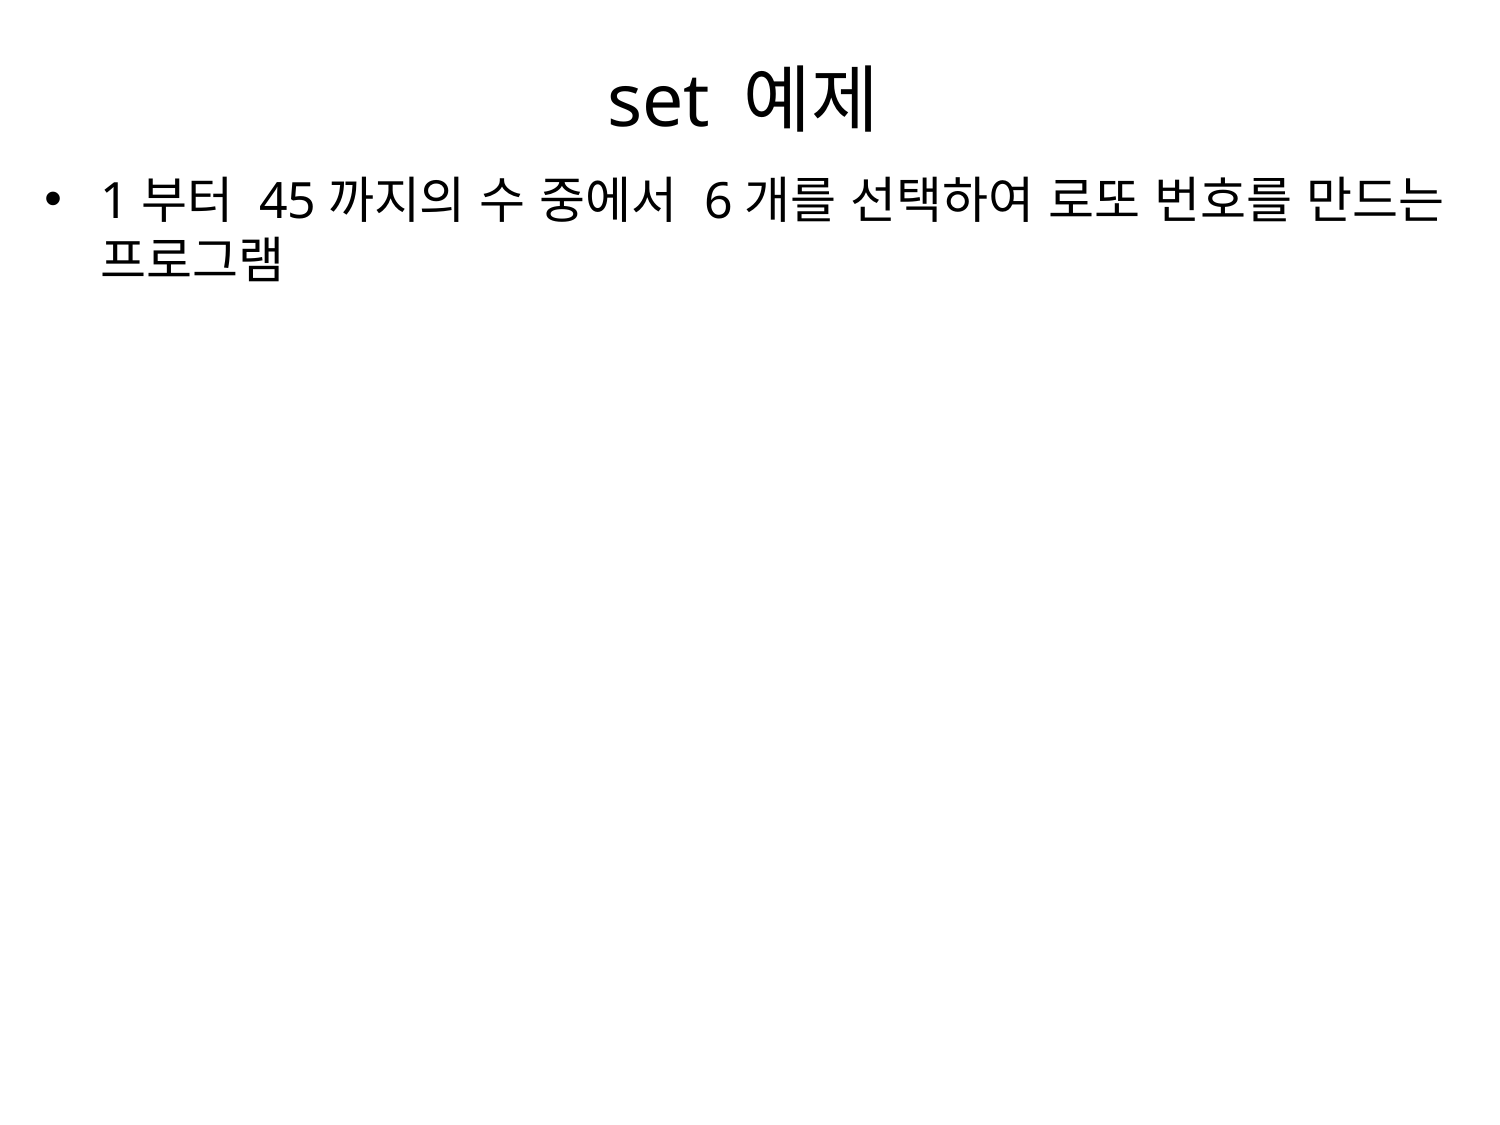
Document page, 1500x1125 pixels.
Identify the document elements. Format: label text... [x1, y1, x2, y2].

list 1부터 45까지의 수 중에서 6개를 선택하여 로또 번호를 만드는 프로그램 [29, 160, 1483, 1035]
title set 예제 [75, 45, 1412, 149]
